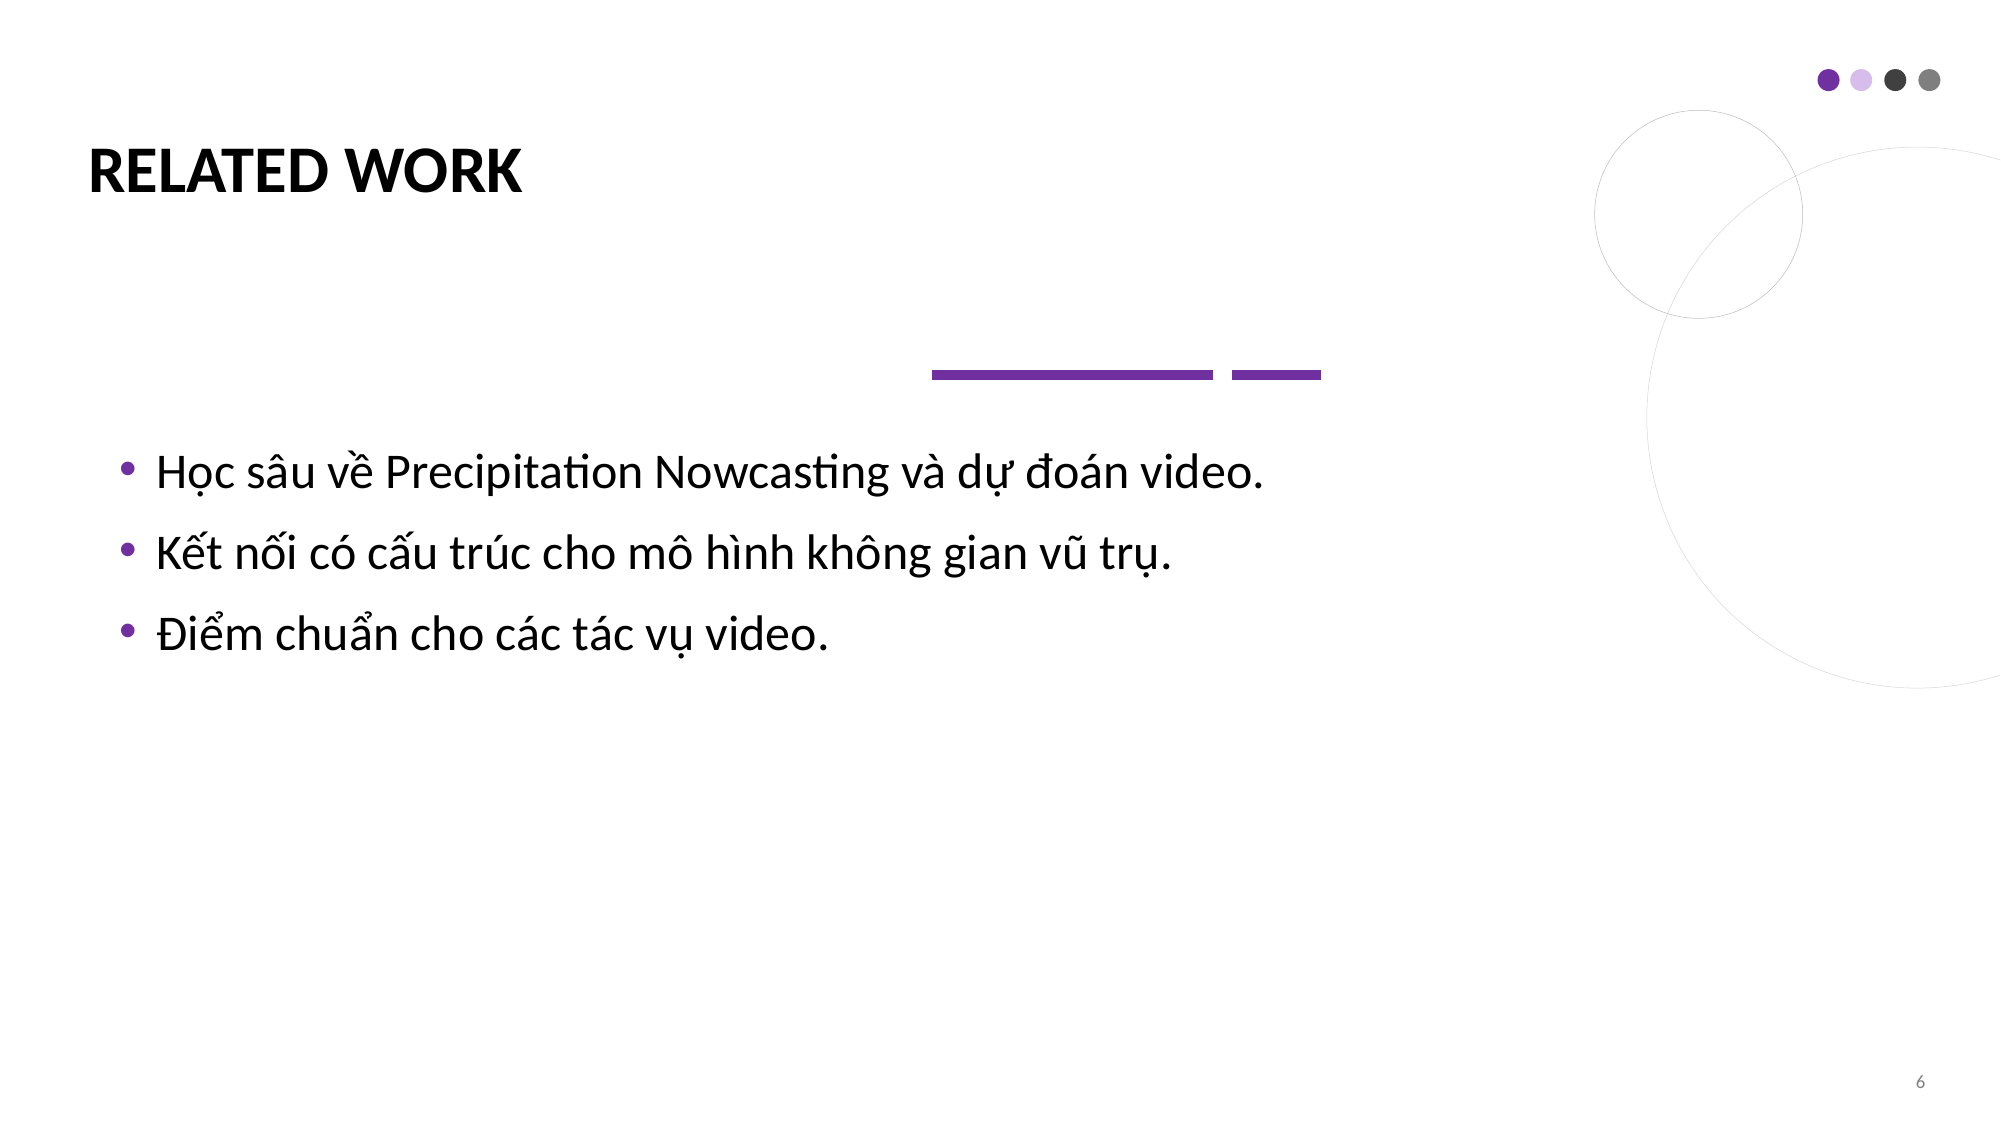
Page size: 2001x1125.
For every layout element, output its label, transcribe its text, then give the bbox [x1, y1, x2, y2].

slide_number 6 [1490, 1060, 1941, 1102]
title Related work [88, 23, 982, 207]
list Học sâu về Precipitation Nowcasting và dự đoán video. Kết nối có cấu trúc cho mô hình không gian vũ trụ. Điểm chuẩn cho các tác vụ video. [119, 438, 1881, 1005]
